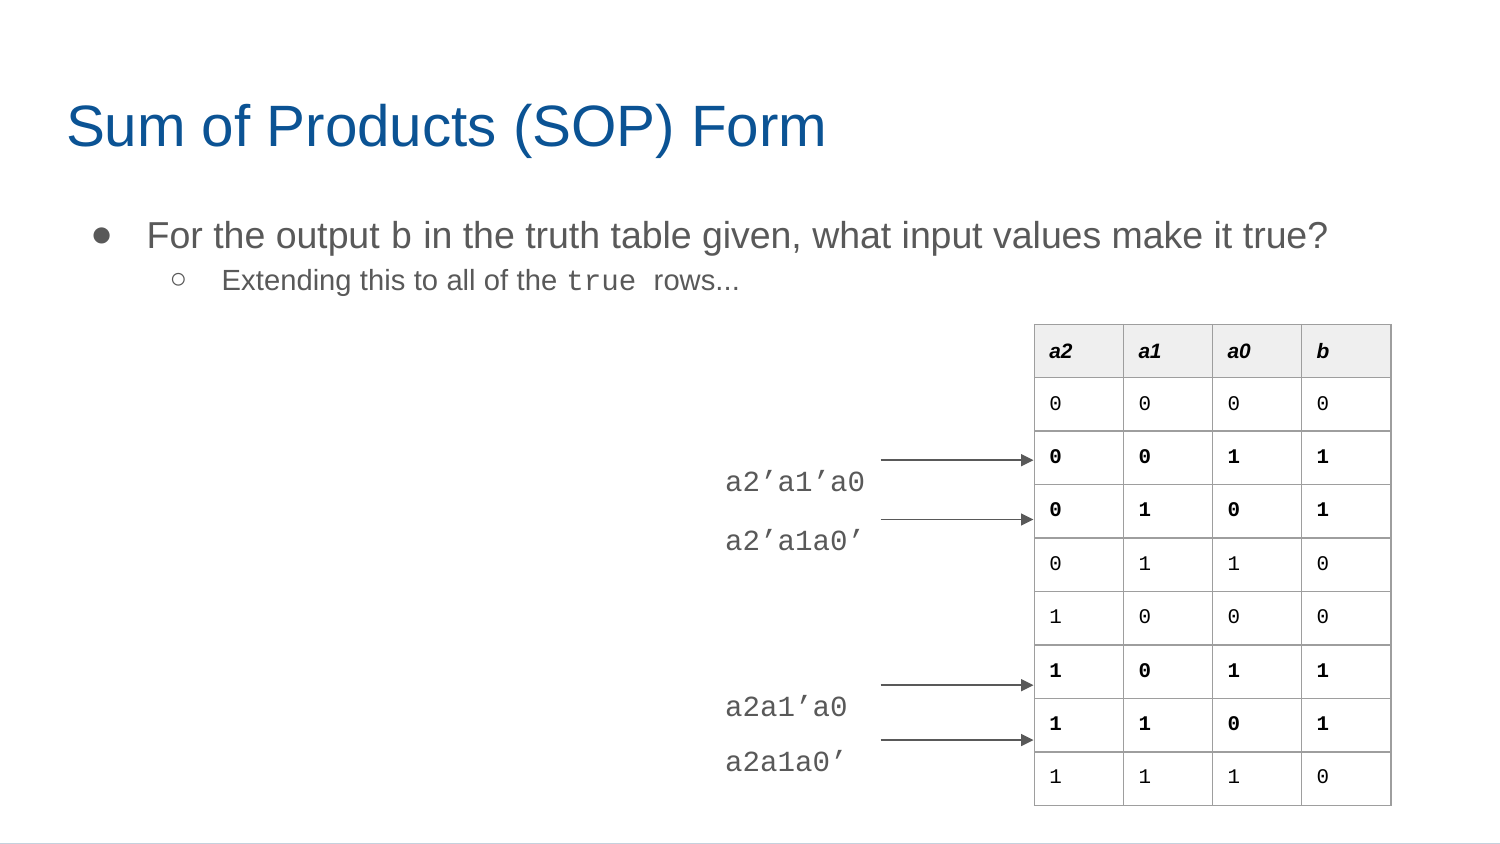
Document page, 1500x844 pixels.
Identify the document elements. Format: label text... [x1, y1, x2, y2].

table_header a0 [1213, 325, 1301, 377]
table_cell 1 [1213, 646, 1301, 698]
table_cell 1 [1302, 699, 1390, 751]
text_box a2a1a0’ [560, 706, 1010, 808]
table_cell 0 [1302, 539, 1390, 591]
table_cell 0 [1124, 432, 1212, 484]
table_cell 1 [1124, 485, 1212, 537]
table_cell 0 [1124, 592, 1212, 644]
text_box [0, 725, 1500, 844]
table_cell 1 [1035, 753, 1123, 805]
table_cell 0 [1035, 432, 1123, 484]
text_box a2a1’a0 [560, 651, 1010, 706]
table_cell 0 [1124, 646, 1212, 698]
table_header a1 [1124, 325, 1212, 377]
table_cell 0 [1213, 592, 1301, 644]
table_cell 1 [1124, 539, 1212, 591]
table_cell 0 [1035, 539, 1123, 591]
table_cell 0 [1302, 592, 1390, 644]
table_cell 1 [1035, 699, 1123, 751]
table_cell 1 [1213, 753, 1301, 805]
title Sum of Products (SOP) Form [51, 72, 1449, 167]
table_header a2 [1035, 325, 1123, 377]
table_cell 1 [1124, 753, 1212, 805]
table_cell 0 [1213, 378, 1301, 430]
table_cell 1 [1124, 699, 1212, 751]
table_header b [1302, 325, 1390, 377]
table_cell 0 [1124, 378, 1212, 430]
text_box a2’a1’a0 [560, 426, 1010, 485]
table_cell 1 [1302, 485, 1390, 537]
table_cell 1 [1213, 539, 1301, 591]
table_cell 0 [1213, 485, 1301, 537]
table_cell 1 [1302, 432, 1390, 484]
table_cell 0 [1302, 378, 1390, 430]
table_cell 0 [1213, 699, 1301, 751]
list For the output b in the truth table given, what input values make it true? Extending this to all of the true rows... [56, 189, 1449, 318]
table_cell 1 [1035, 592, 1123, 644]
table_cell 1 [1302, 646, 1390, 698]
text_box a2’a1a0’ [560, 485, 1010, 587]
table_cell 0 [1035, 378, 1123, 430]
table_cell 0 [1302, 753, 1390, 805]
table_cell 0 [1035, 485, 1123, 537]
table_cell 1 [1213, 432, 1301, 484]
table_cell 1 [1035, 646, 1123, 698]
